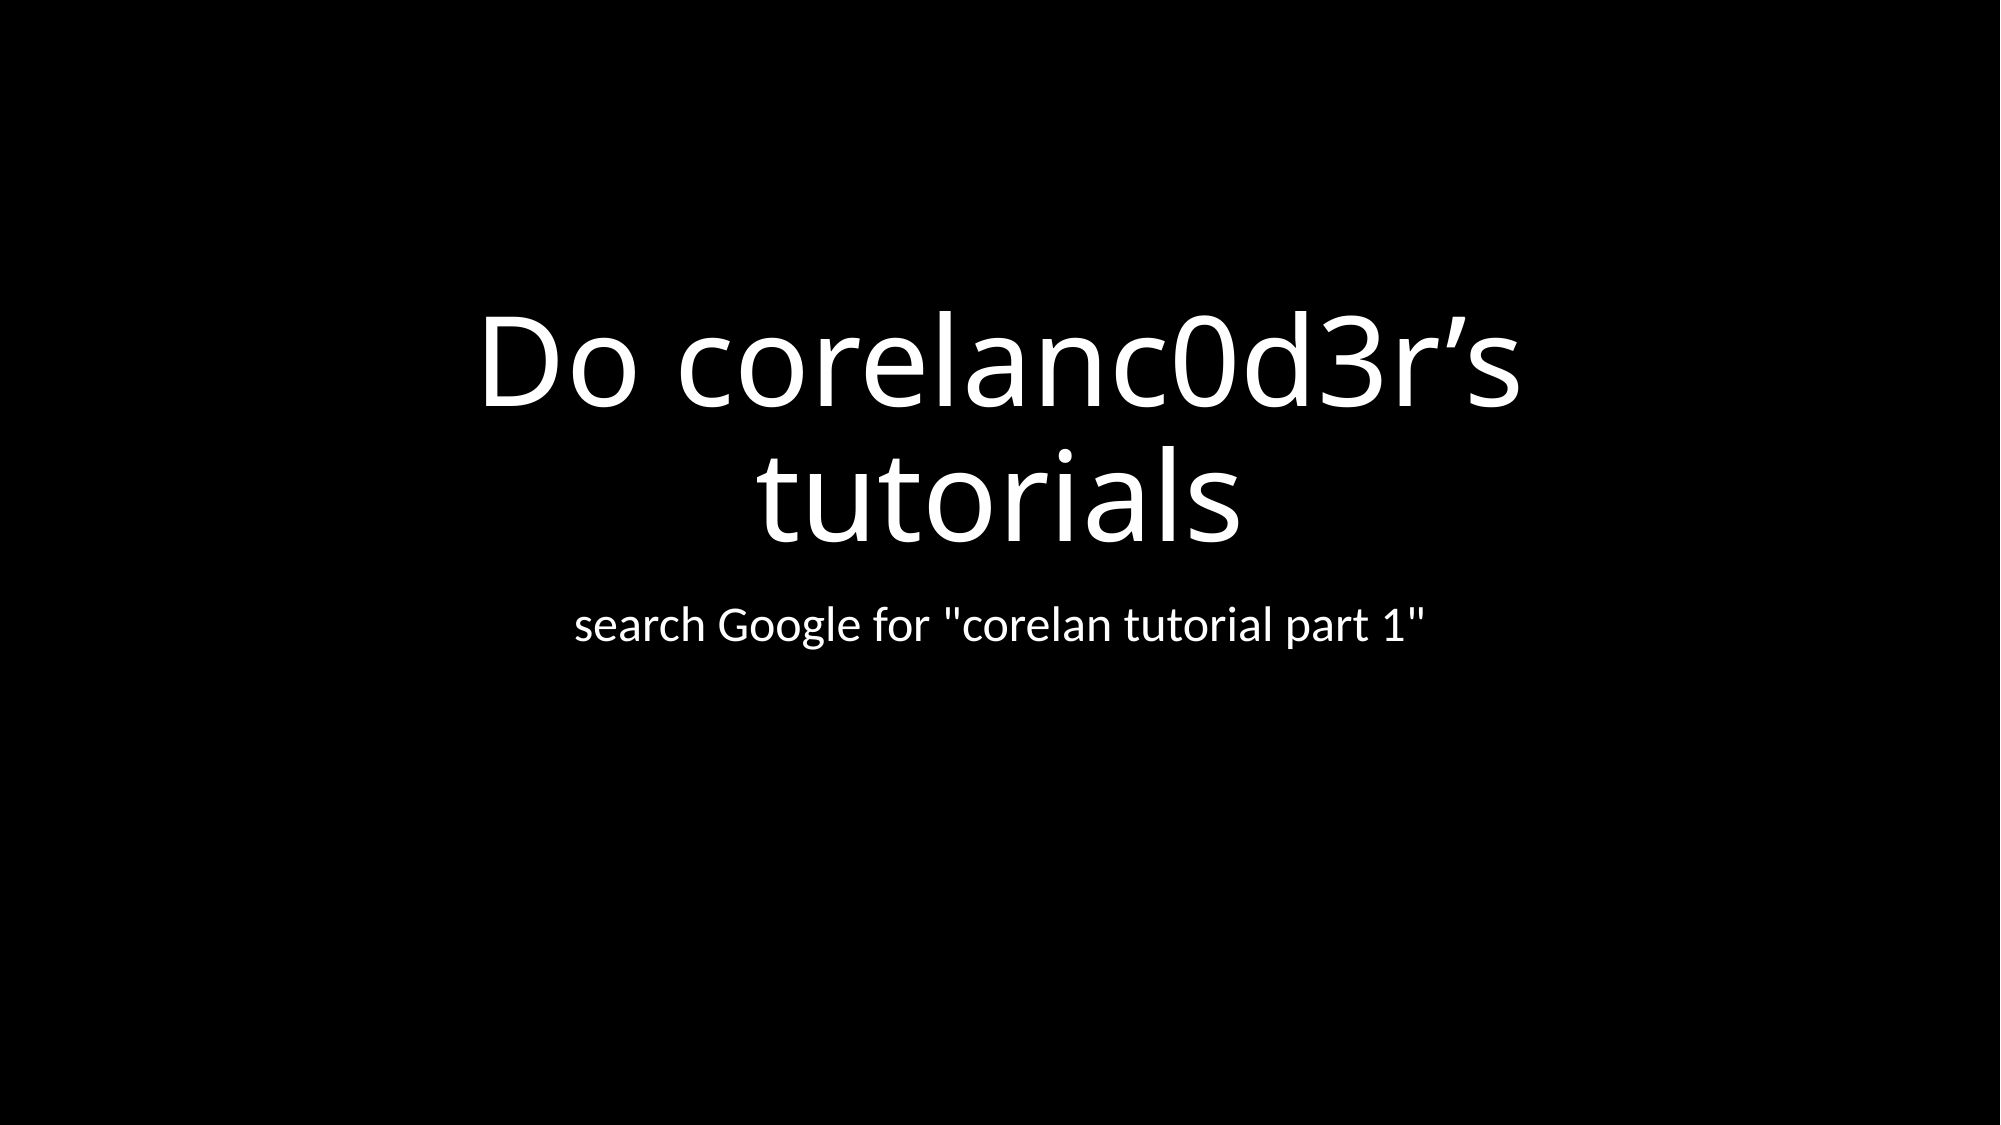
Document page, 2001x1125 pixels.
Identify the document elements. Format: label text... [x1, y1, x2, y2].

title Do corelanc0d3r’s tutorials [249, 184, 1750, 576]
subtitle search Google for "corelan tutorial part 1" [249, 590, 1750, 863]
